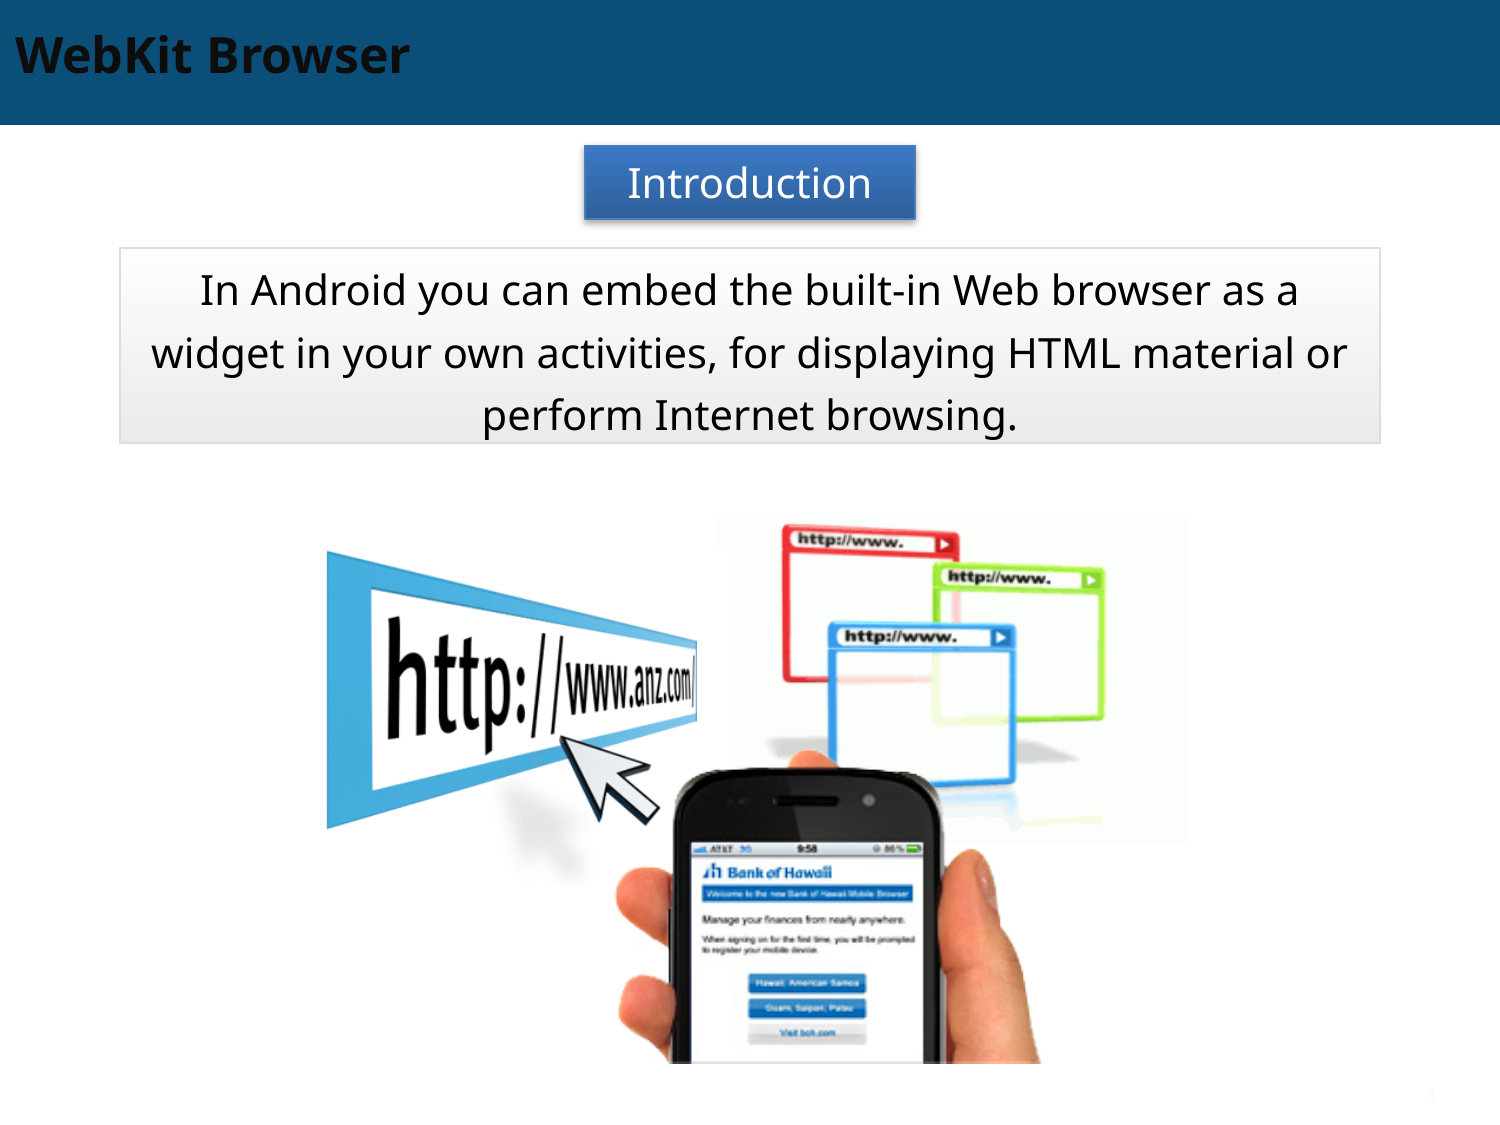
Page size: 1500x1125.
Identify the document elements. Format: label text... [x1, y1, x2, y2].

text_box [313, 515, 1187, 1065]
title WebKit Browser [0, 21, 1351, 86]
text_box In Android you can embed the built‐in Web browser as a widget in your own activities, for displaying HTML material or perform Internet browsing. [119, 247, 1380, 443]
text_box Introduction [584, 145, 916, 220]
